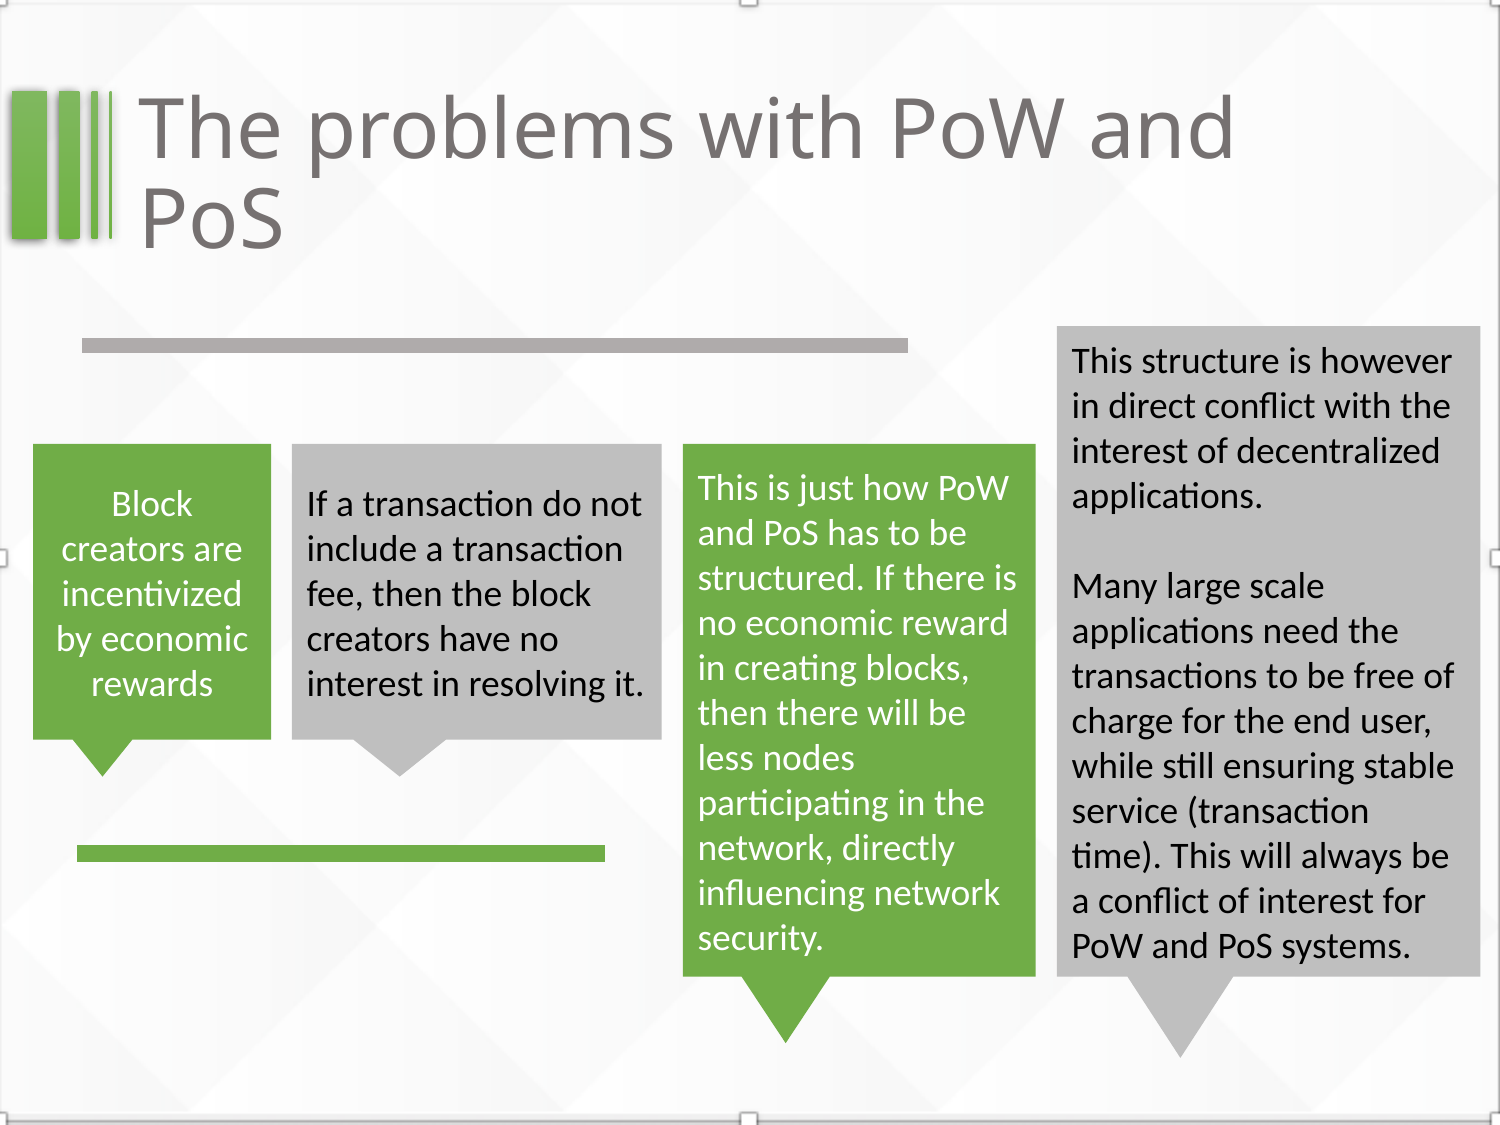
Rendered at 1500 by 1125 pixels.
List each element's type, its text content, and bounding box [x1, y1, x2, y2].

text_box This is just how PoW and PoS has to be structured. If there is no economic reward in creating blocks, then there will be less nodes participating in the network, directly influencing network security. [681, 442, 1037, 1046]
text_box [12, 91, 47, 239]
title The problems with PoW and PoS [123, 67, 1418, 286]
text_box This structure is however in direct conflict with the interest of decentralized applications. Many large scale applications need the transactions to be free of charge for the end user, while still ensuring stable service (transaction time). This will always be a conflict of interest for PoW and PoS systems. [1055, 325, 1482, 1060]
picture [0, 0, 1500, 1125]
text_box [91, 91, 98, 239]
text_box [81, 337, 909, 354]
text_box [76, 844, 606, 863]
text_box Block creators are incentivized by economic rewards [32, 442, 273, 779]
text_box [59, 91, 80, 239]
text_box If a transaction do not include a transaction fee, then the block creators have no interest in resolving it. [290, 442, 663, 778]
